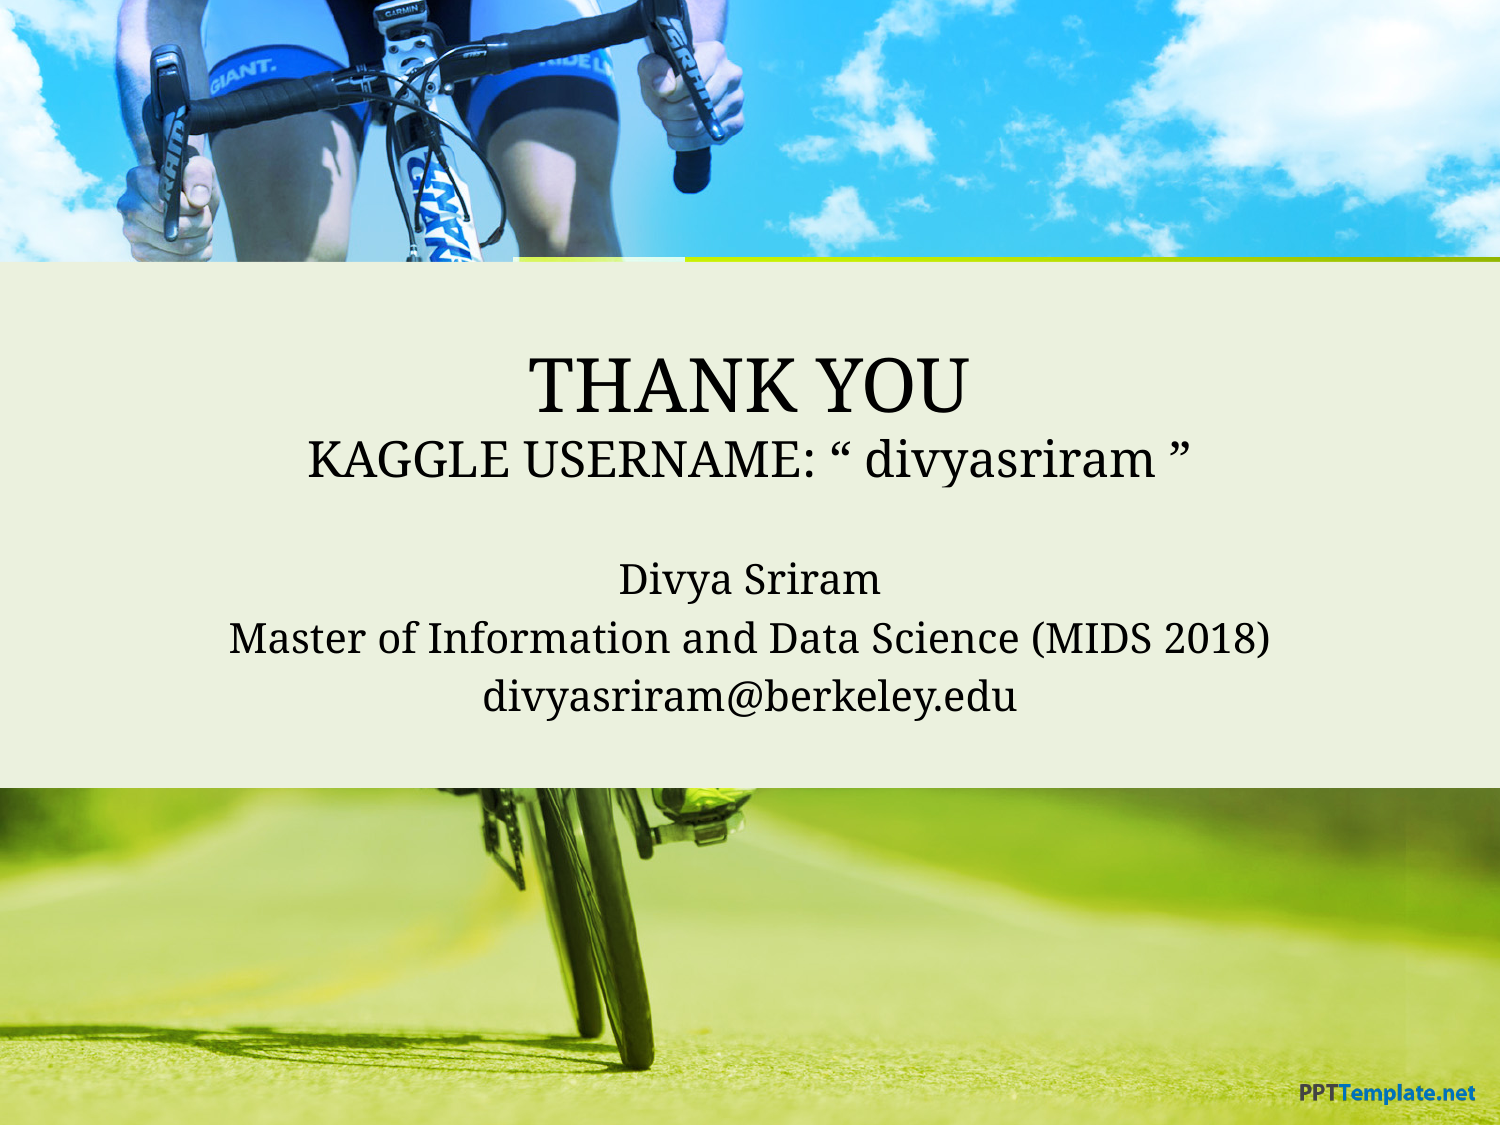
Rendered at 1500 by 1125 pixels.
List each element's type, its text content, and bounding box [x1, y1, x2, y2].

picture [0, 0, 1500, 261]
picture [0, 788, 1500, 1125]
subtitle Divya Sriram Master of Information and Data Science (MIDS 2018) divyasriram@berkeley.edu [0, 487, 1500, 788]
title THANK YOU KAGGLE USERNAME: “ divyasriram ” [0, 261, 1500, 487]
